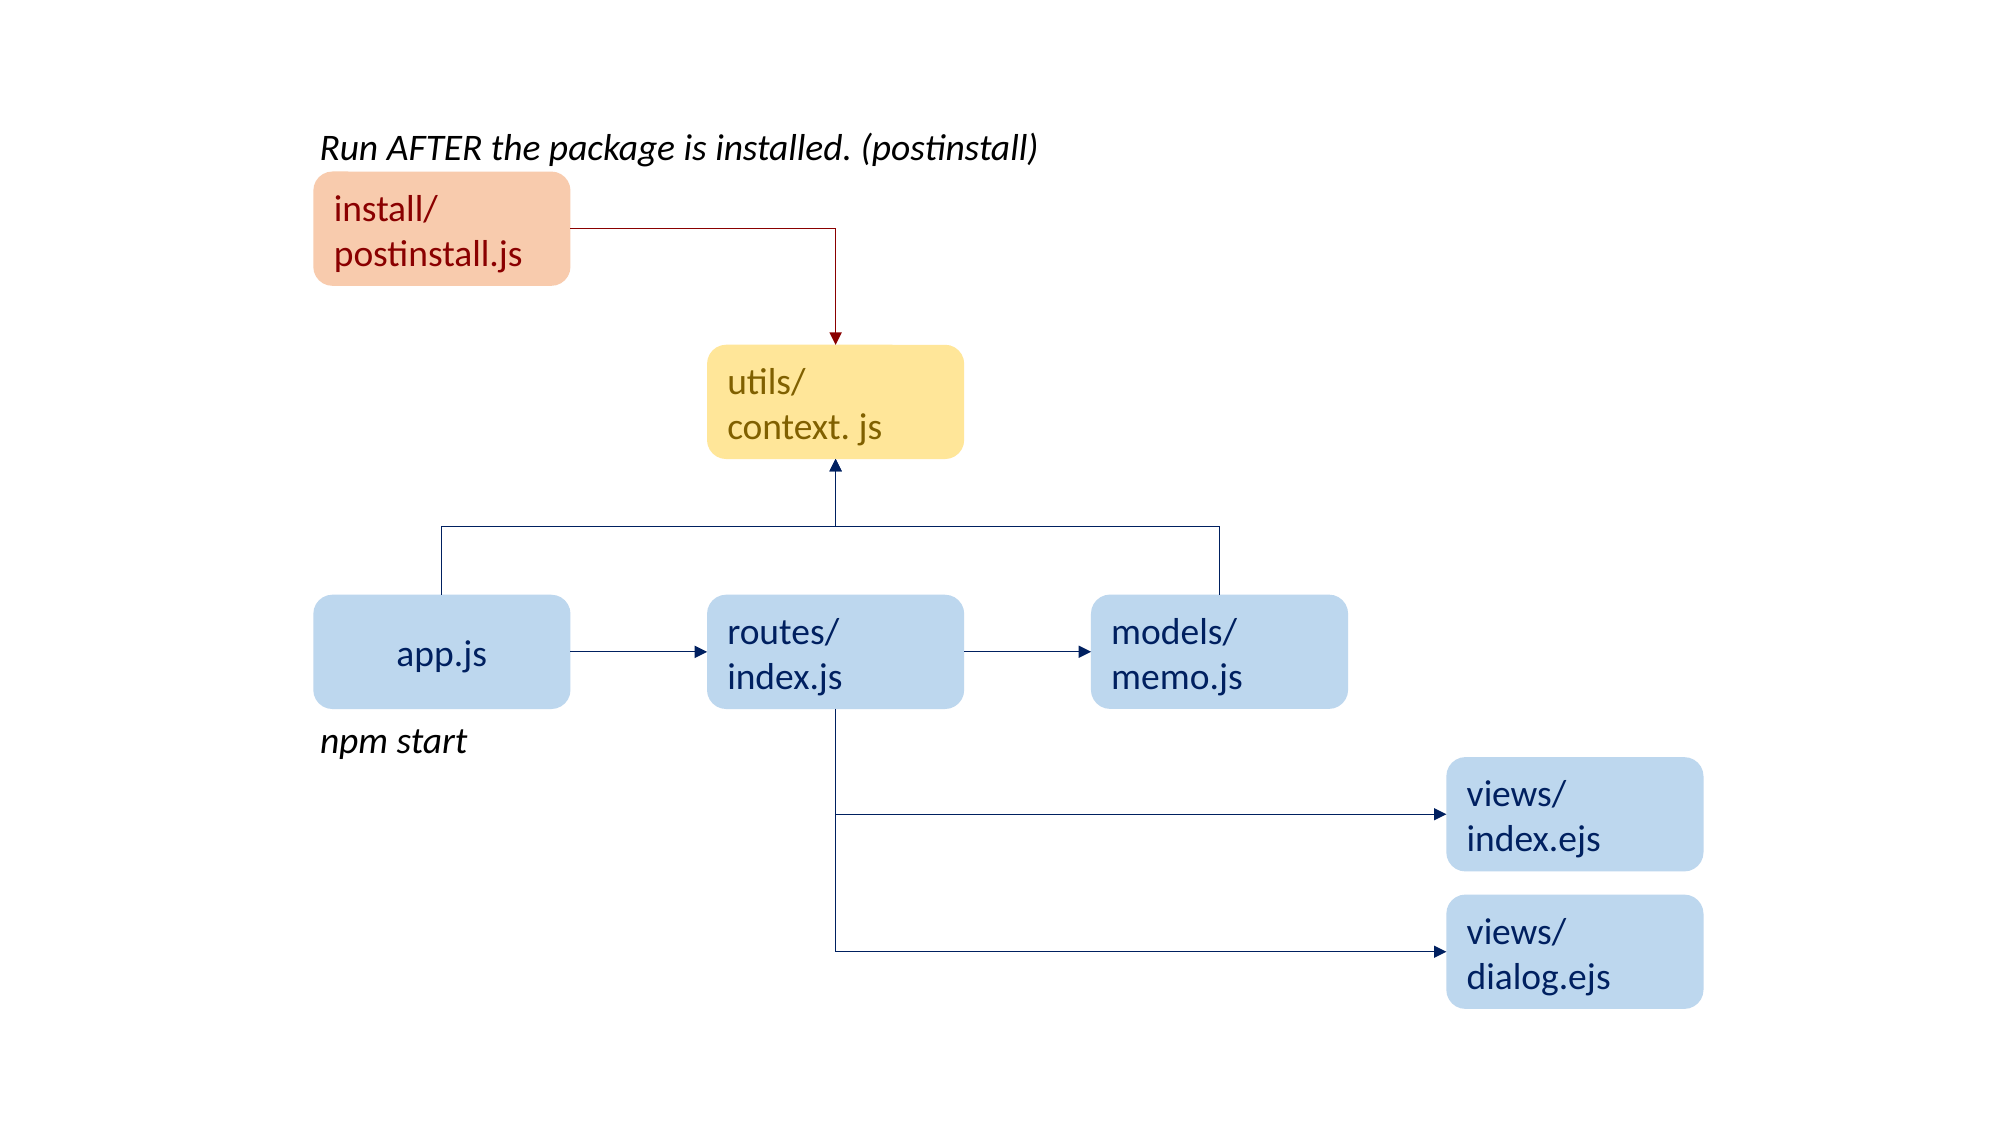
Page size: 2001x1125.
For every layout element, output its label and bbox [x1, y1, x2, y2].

text_box [296, 116, 1704, 1009]
